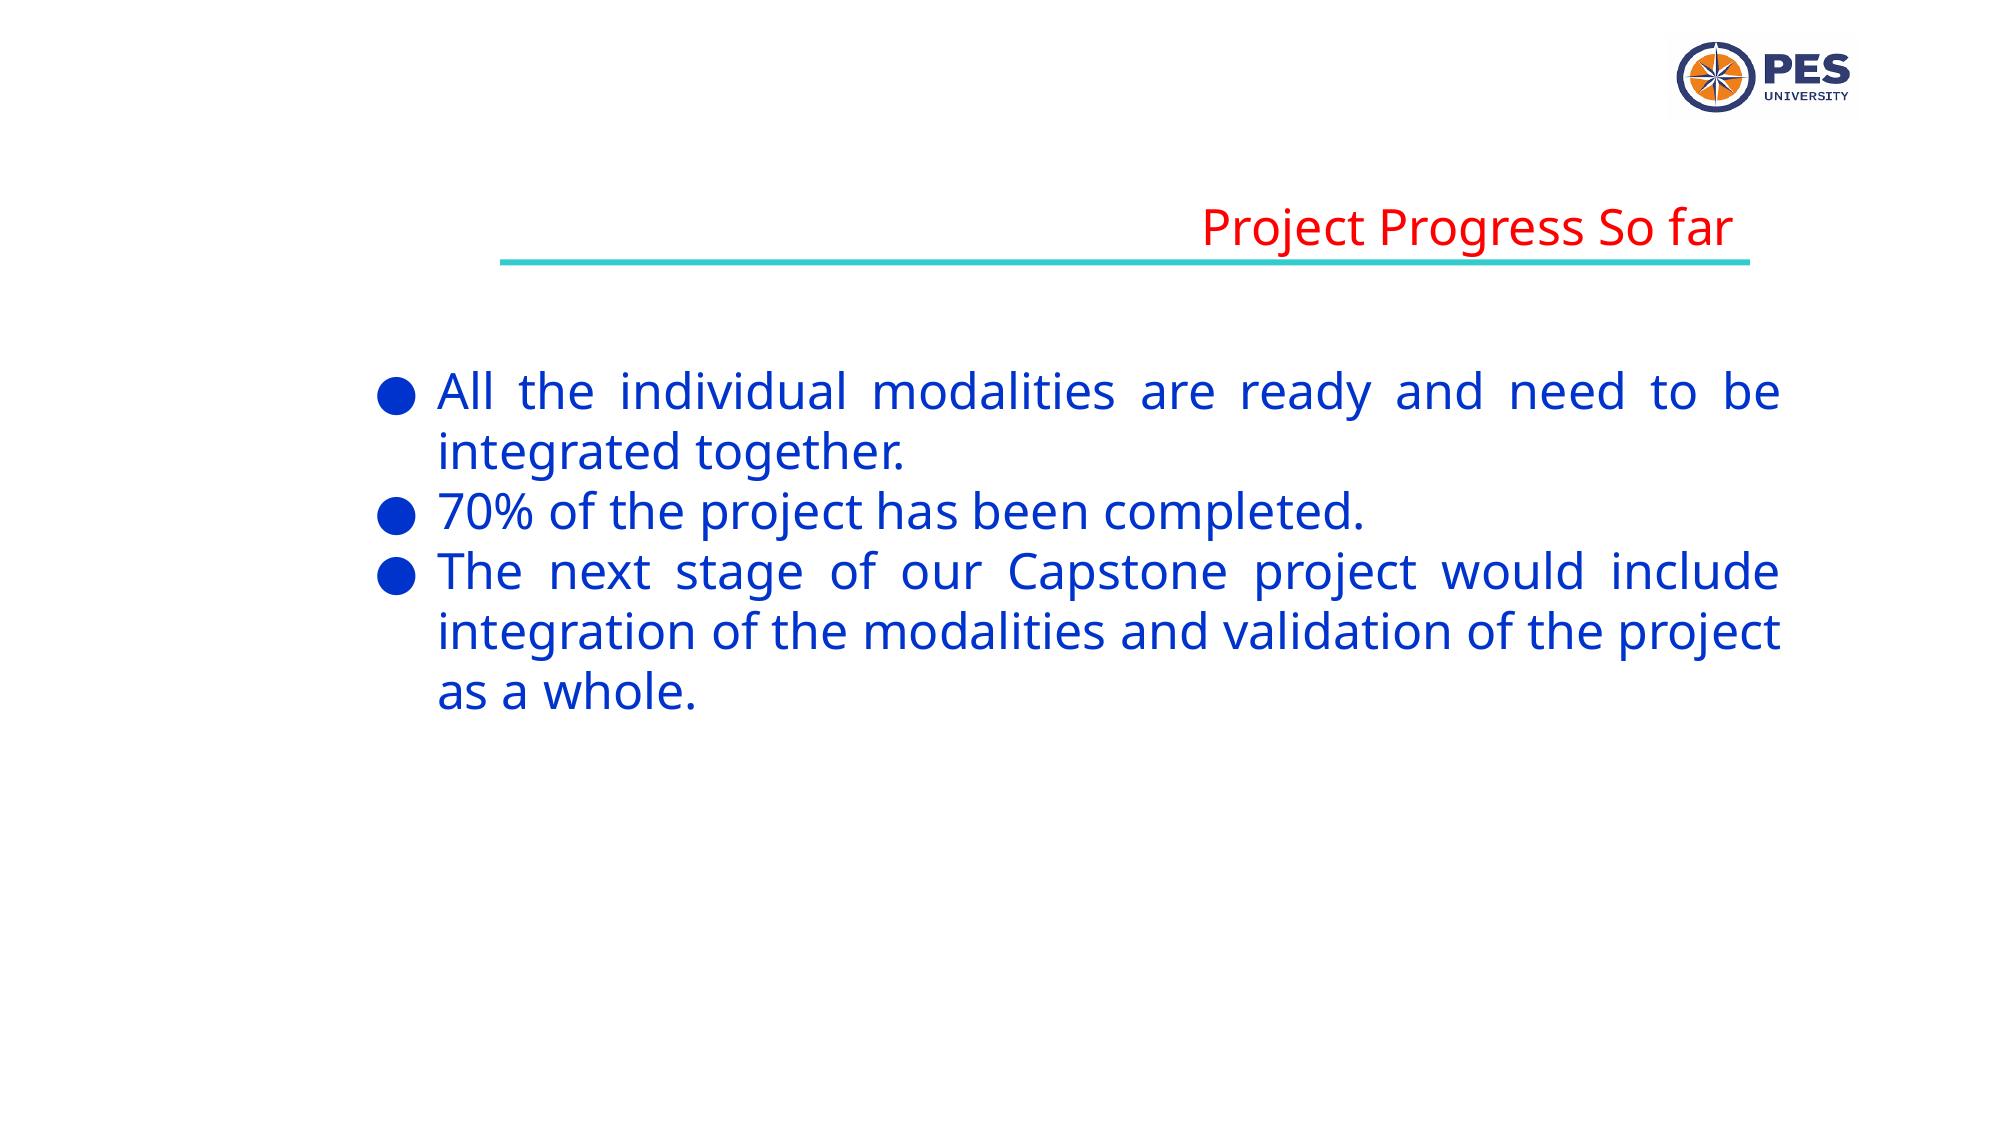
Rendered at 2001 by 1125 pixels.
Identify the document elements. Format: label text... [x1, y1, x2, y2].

text_box Project Progress So far [474, 187, 1750, 263]
text_box All the individual modalities are ready and need to be integrated together. 70% of the project has been completed. The next stage of our Capstone project would include integration of the modalities and validation of the project as a whole. [347, 352, 1798, 728]
picture [1667, 33, 1859, 121]
